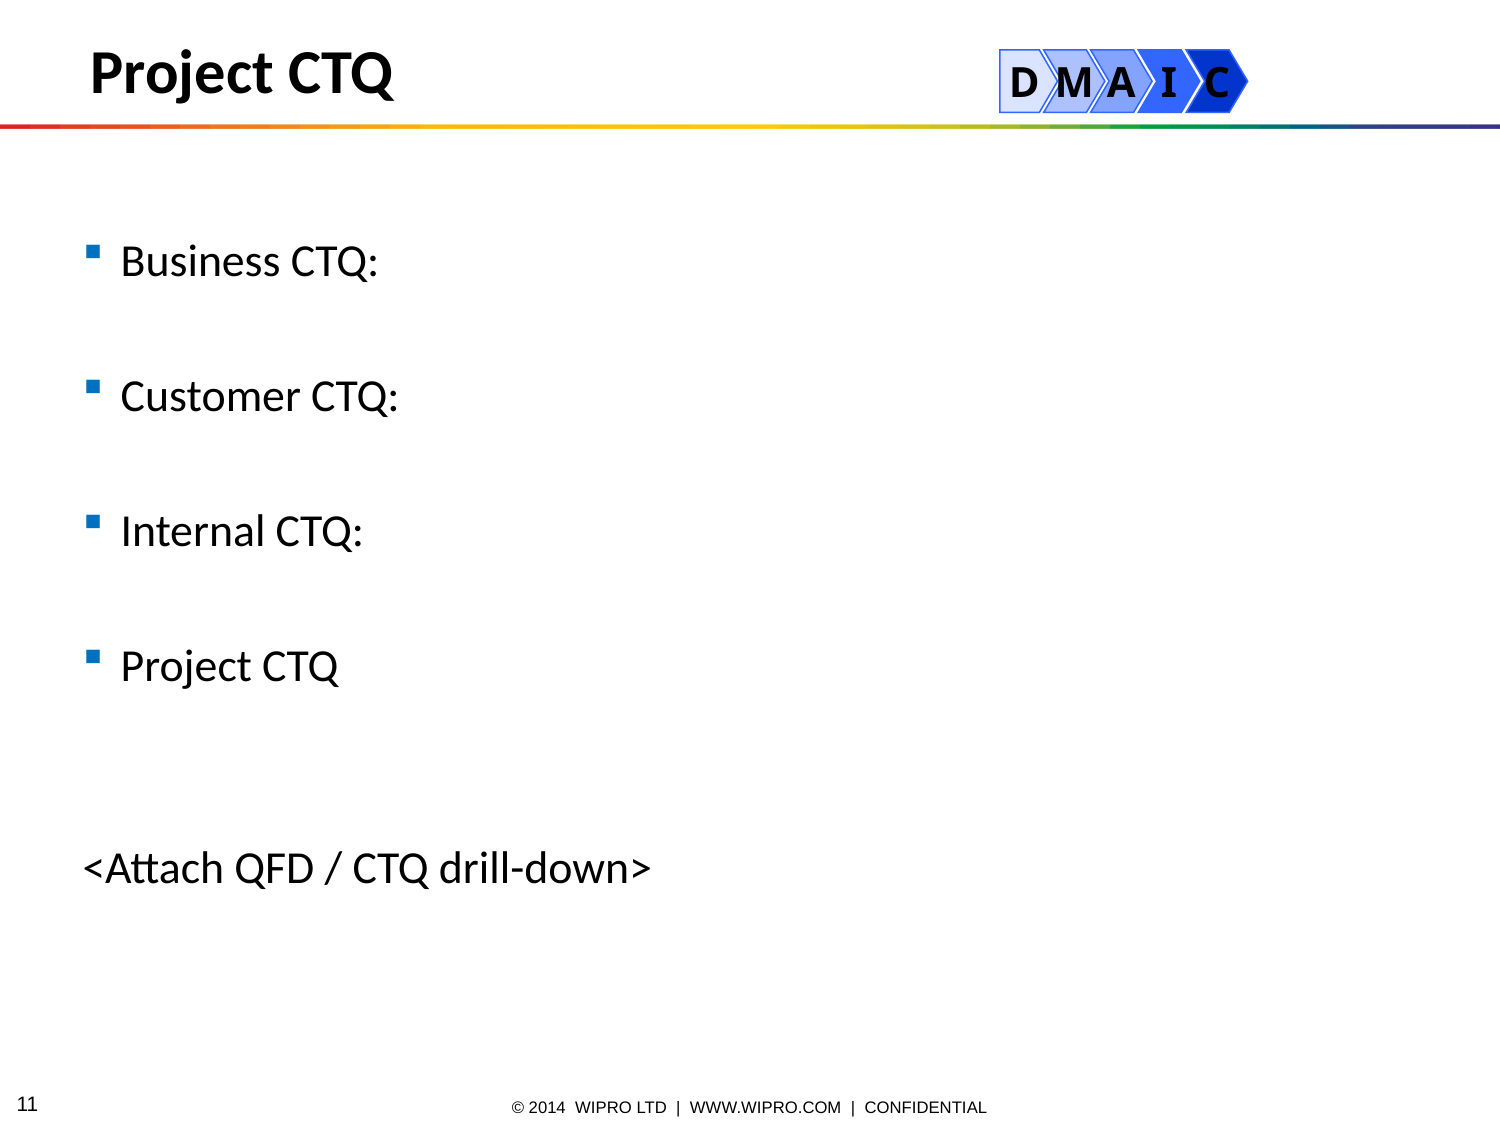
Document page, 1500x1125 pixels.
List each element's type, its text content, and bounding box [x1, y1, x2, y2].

list Project CTQ [75, 23, 1426, 115]
list Business CTQ: Customer CTQ: Internal CTQ: Project CTQ <Attach QFD / CTQ drill-down> [75, 223, 1427, 957]
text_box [999, 49, 1248, 113]
